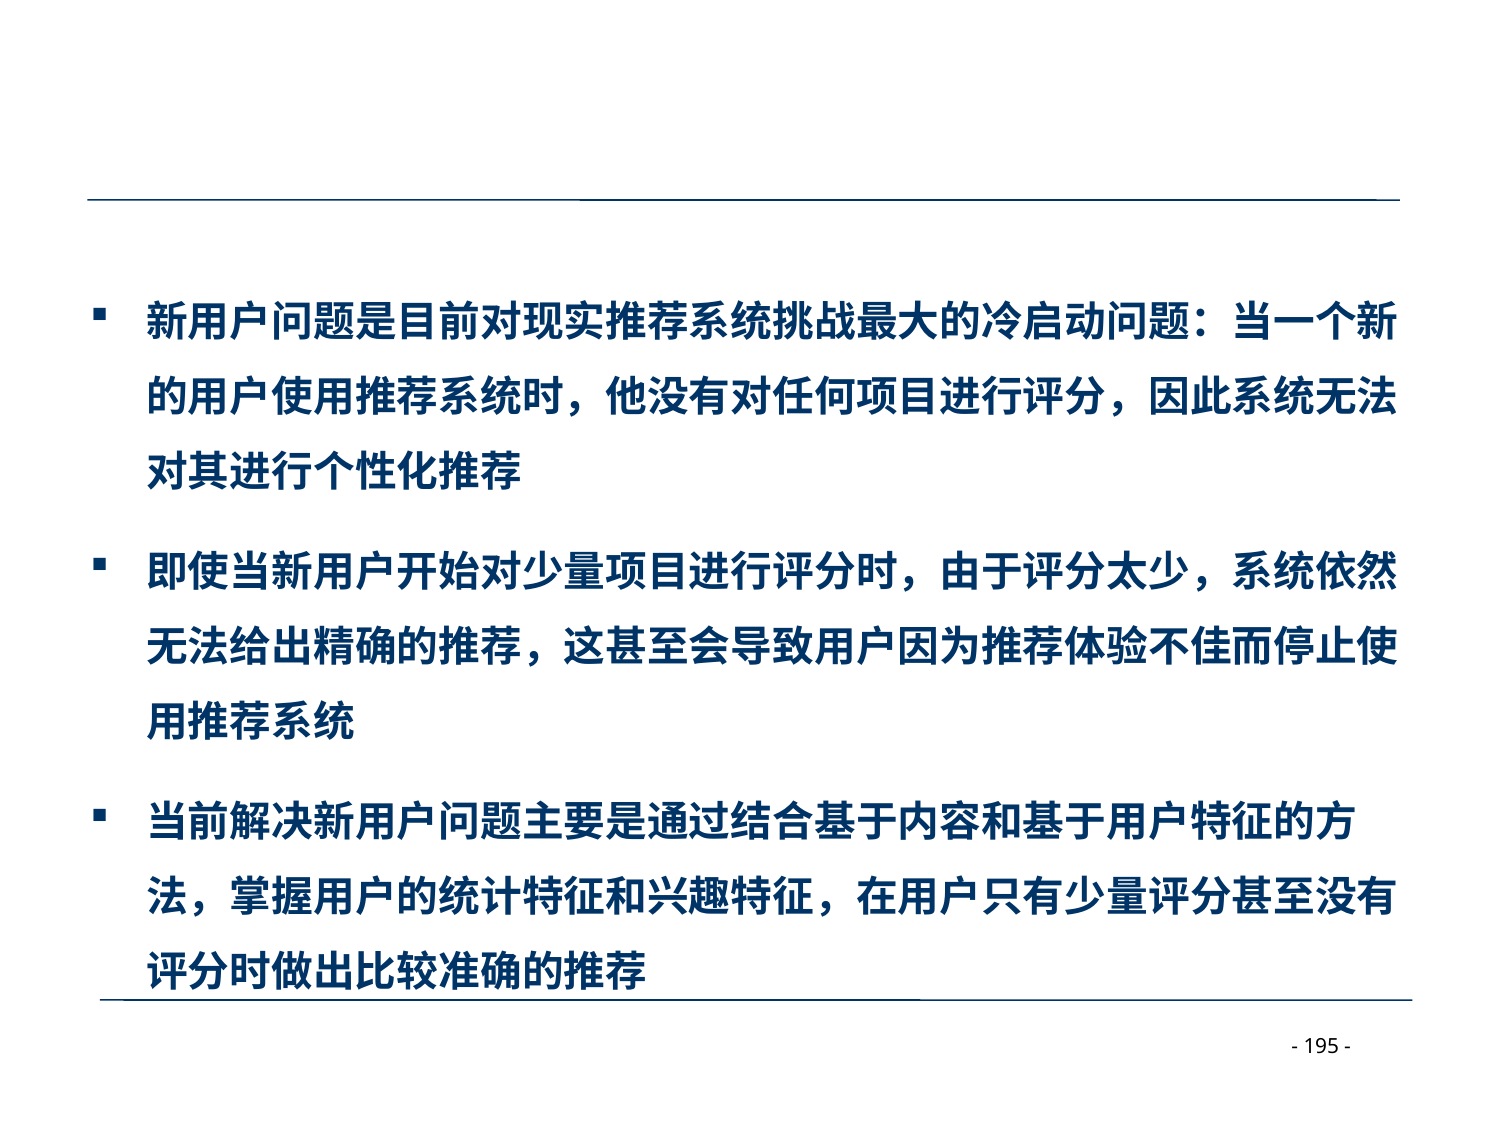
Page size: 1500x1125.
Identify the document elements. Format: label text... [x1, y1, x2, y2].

list 新用户问题是目前对现实推荐系统挑战最大的冷启动问题：当一个新的用户使用推荐系统时，他没有对任何项目进行评分，因此系统无法对其进行个性化推荐 即使当新用户开始对少量项目进行评分时，由于评分太少，系统依然无法给出精确的推荐，这甚至会导致用户因为推荐体验不佳而停止使用推荐系统 当前解决新用户问题主要是通过结合基于内容和基于用户特征的方法，掌握用户的统计特征和兴趣特征，在用户只有少量评分甚至没有评分时做出比较准确的推荐 [74, 262, 1426, 1006]
